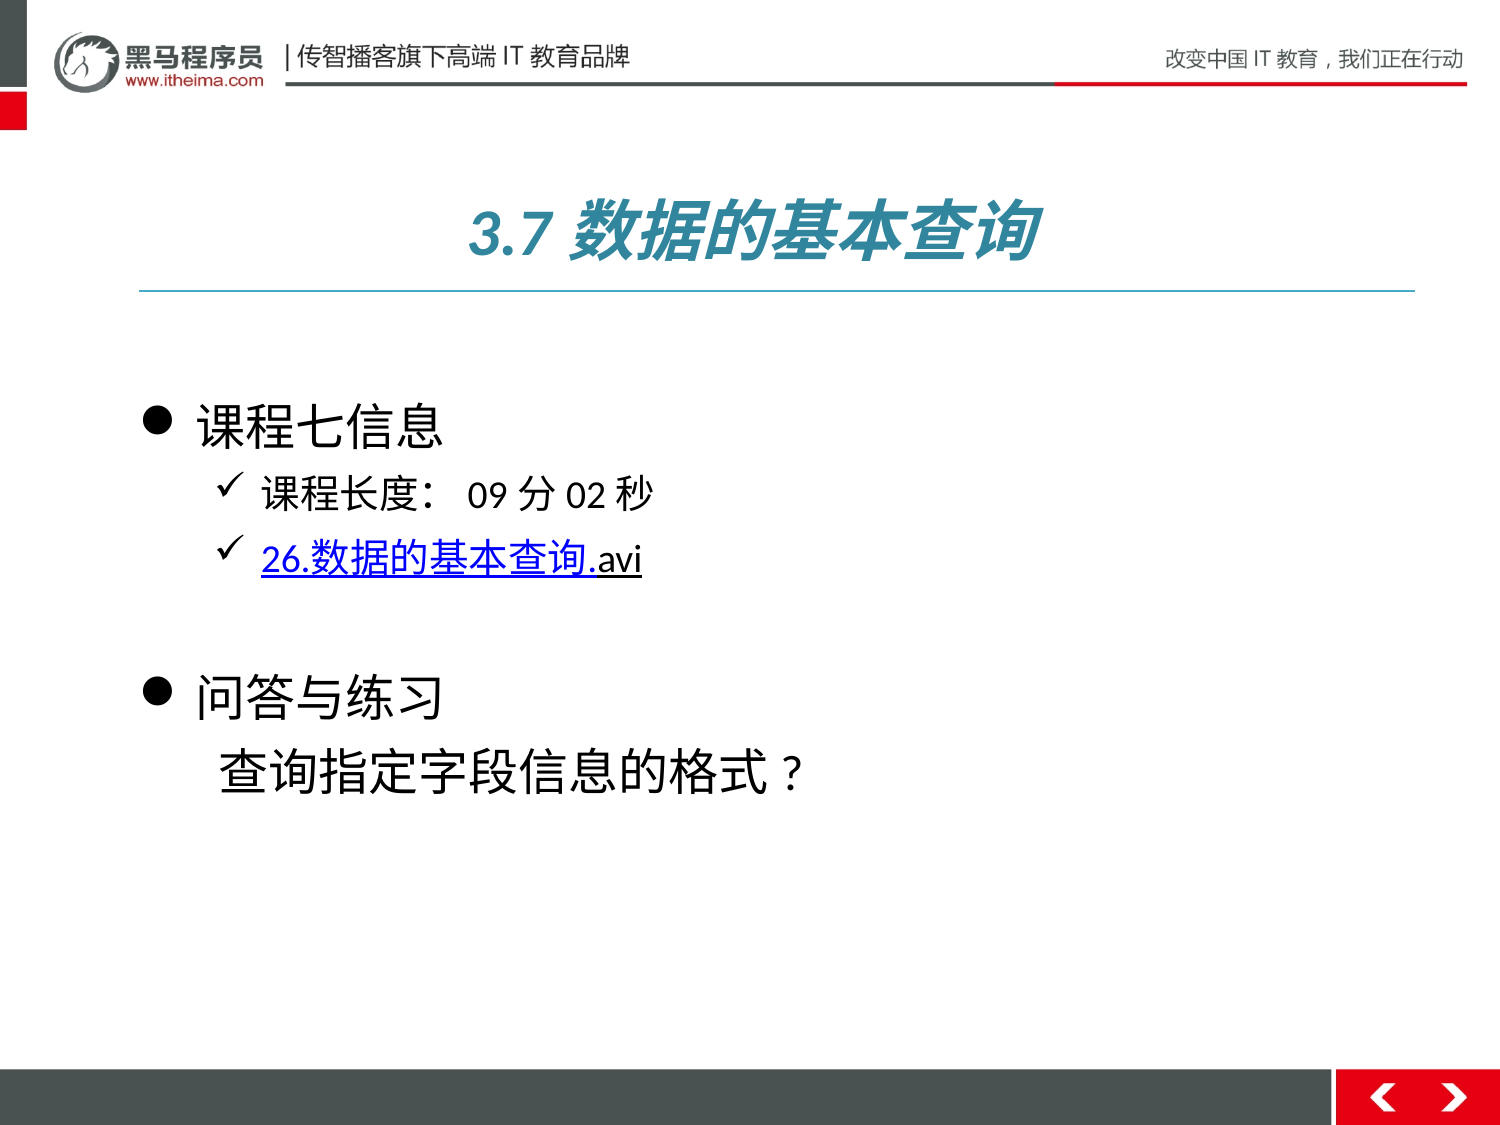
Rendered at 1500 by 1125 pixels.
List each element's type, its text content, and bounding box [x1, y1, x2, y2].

text_box 3.7数据的基本查询 [119, 181, 1382, 418]
picture [0, 0, 1500, 1125]
text_box 课程七信息 课程长度：09分02秒 26.数据的基本查询.avi 问答与练习 查询指定字段信息的格式? [123, 315, 1387, 1024]
